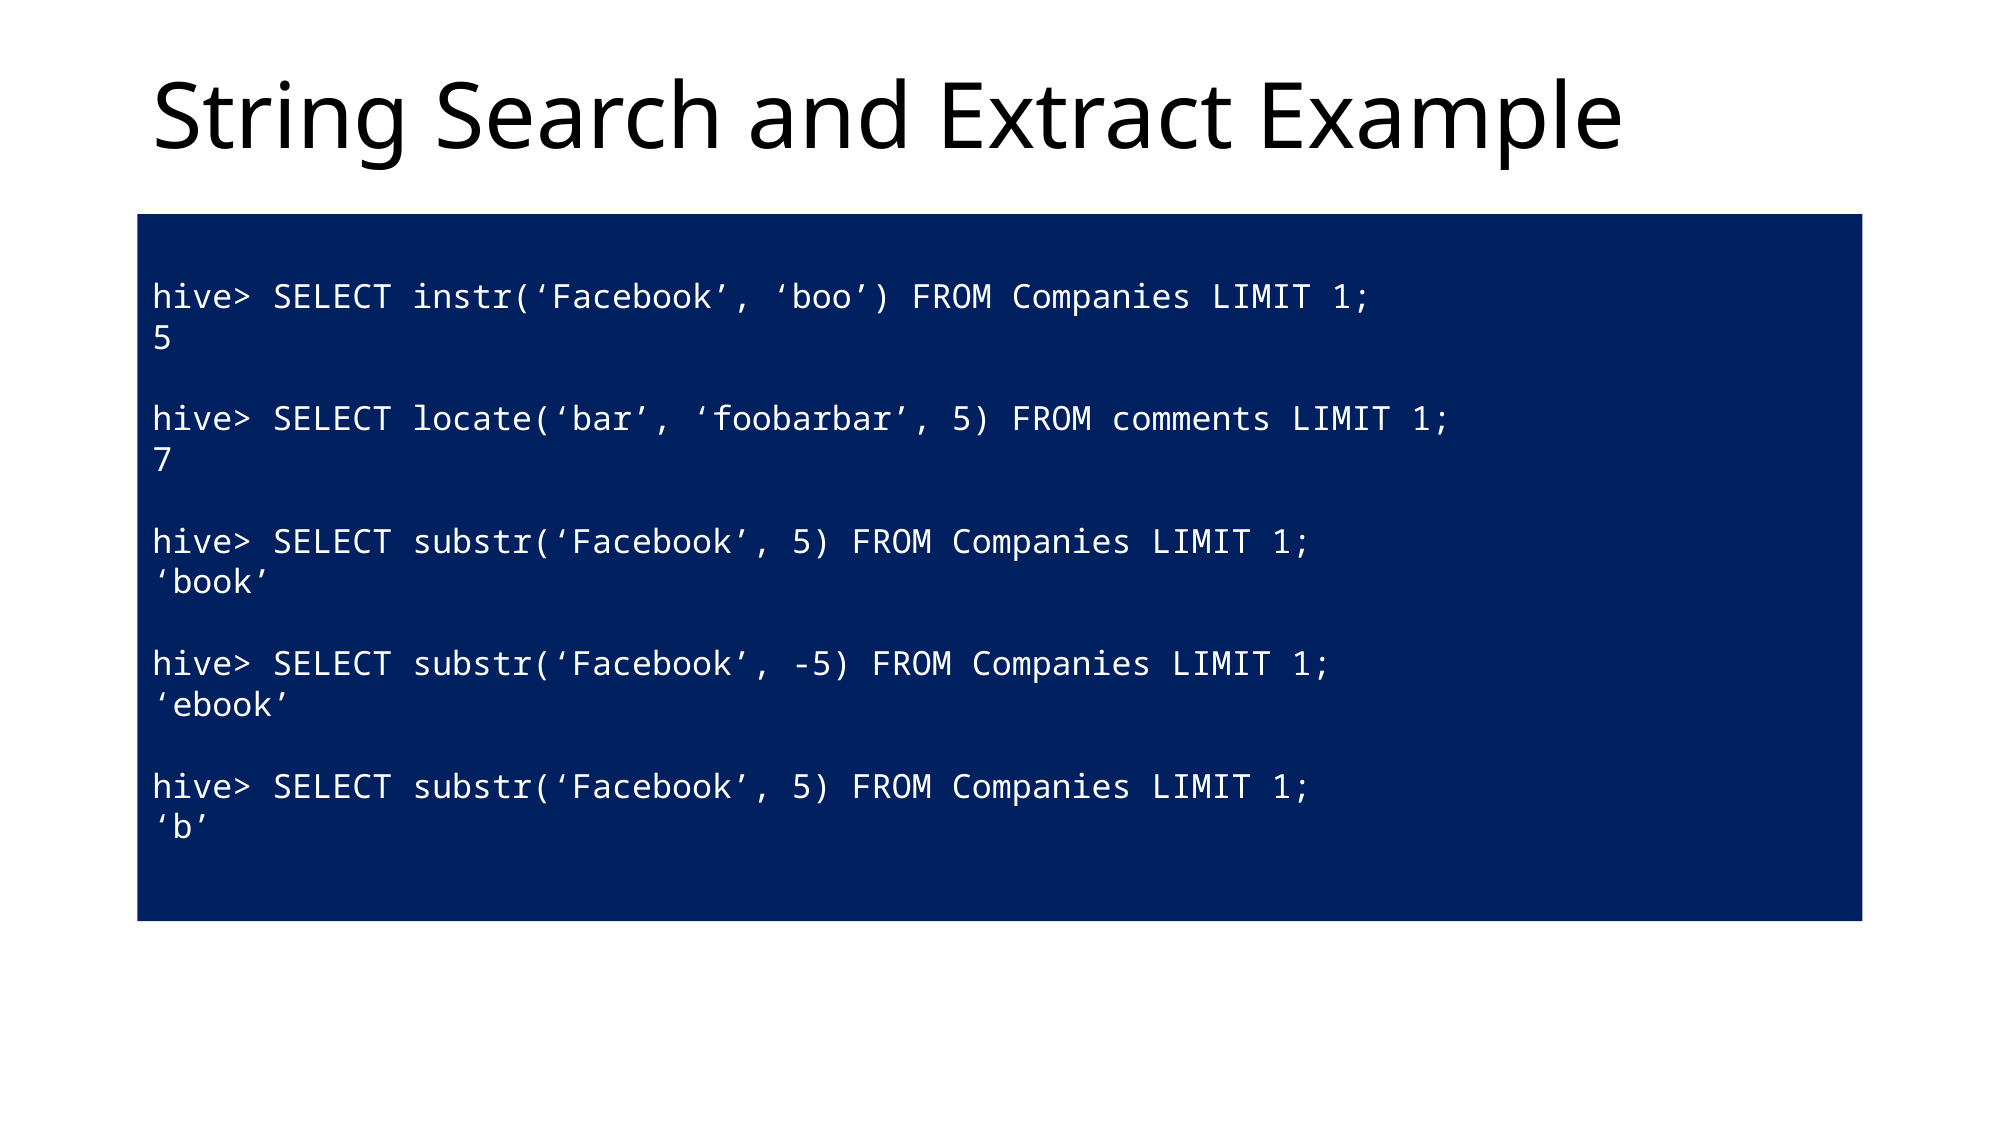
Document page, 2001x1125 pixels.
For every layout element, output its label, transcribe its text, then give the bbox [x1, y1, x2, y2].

title String Search and Extract Example [137, 59, 1863, 179]
list hive> SELECT instr(‘Facebook’, ‘boo’) FROM Companies LIMIT 1; 5 hive> SELECT locate(‘bar’, ‘foobarbar’, 5) FROM comments LIMIT 1; 7 hive> SELECT substr(‘Facebook’, 5) FROM Companies LIMIT 1; ‘book’ hive> SELECT substr(‘Facebook’, -5) FROM Companies LIMIT 1; ‘ebook’ hive> SELECT substr(‘Facebook’, 5) FROM Companies LIMIT 1; ‘b’ [137, 214, 1863, 922]
